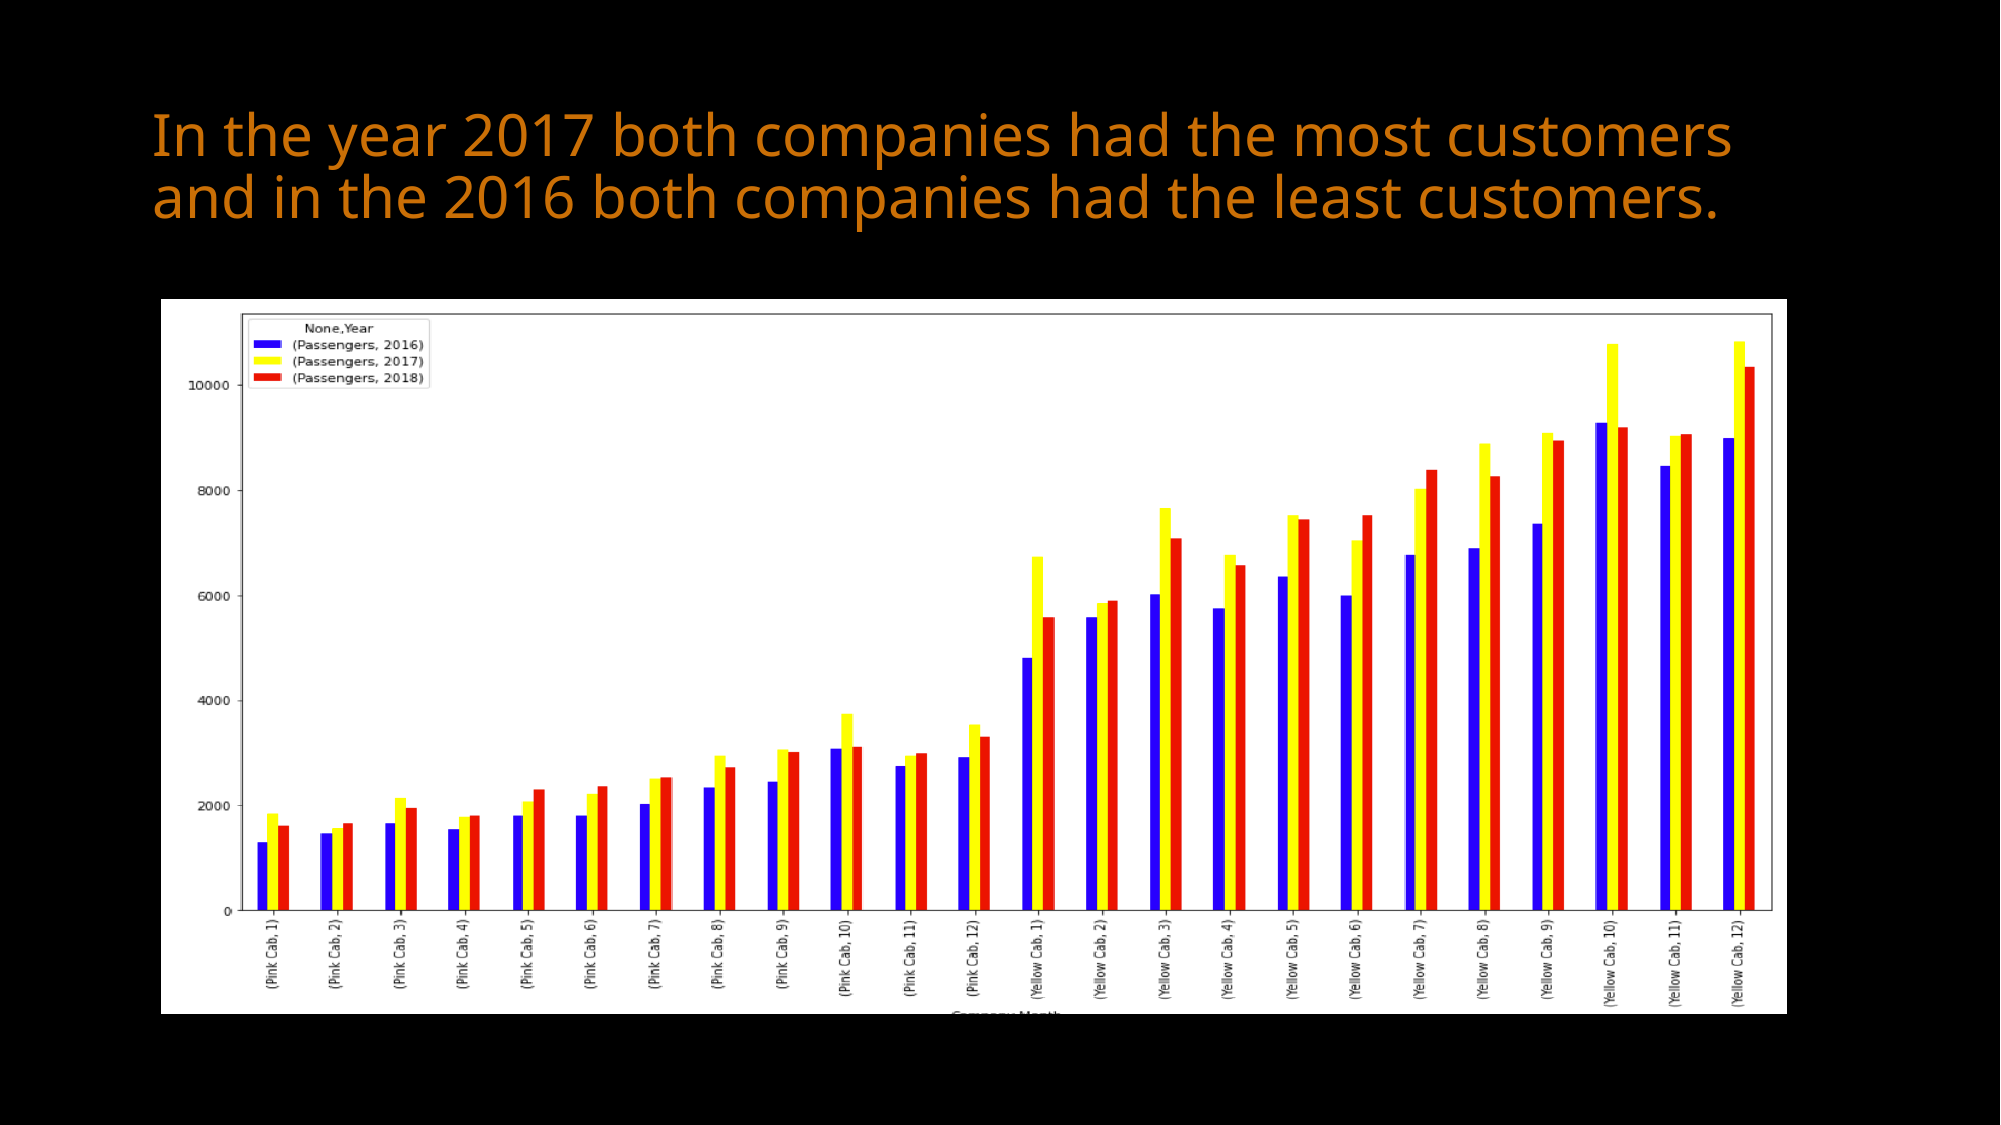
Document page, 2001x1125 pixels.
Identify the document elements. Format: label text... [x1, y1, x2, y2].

title In the year 2017 both companies had the most customers and in the 2016 both companies had the least customers. [137, 59, 1863, 278]
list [161, 299, 1787, 1014]
